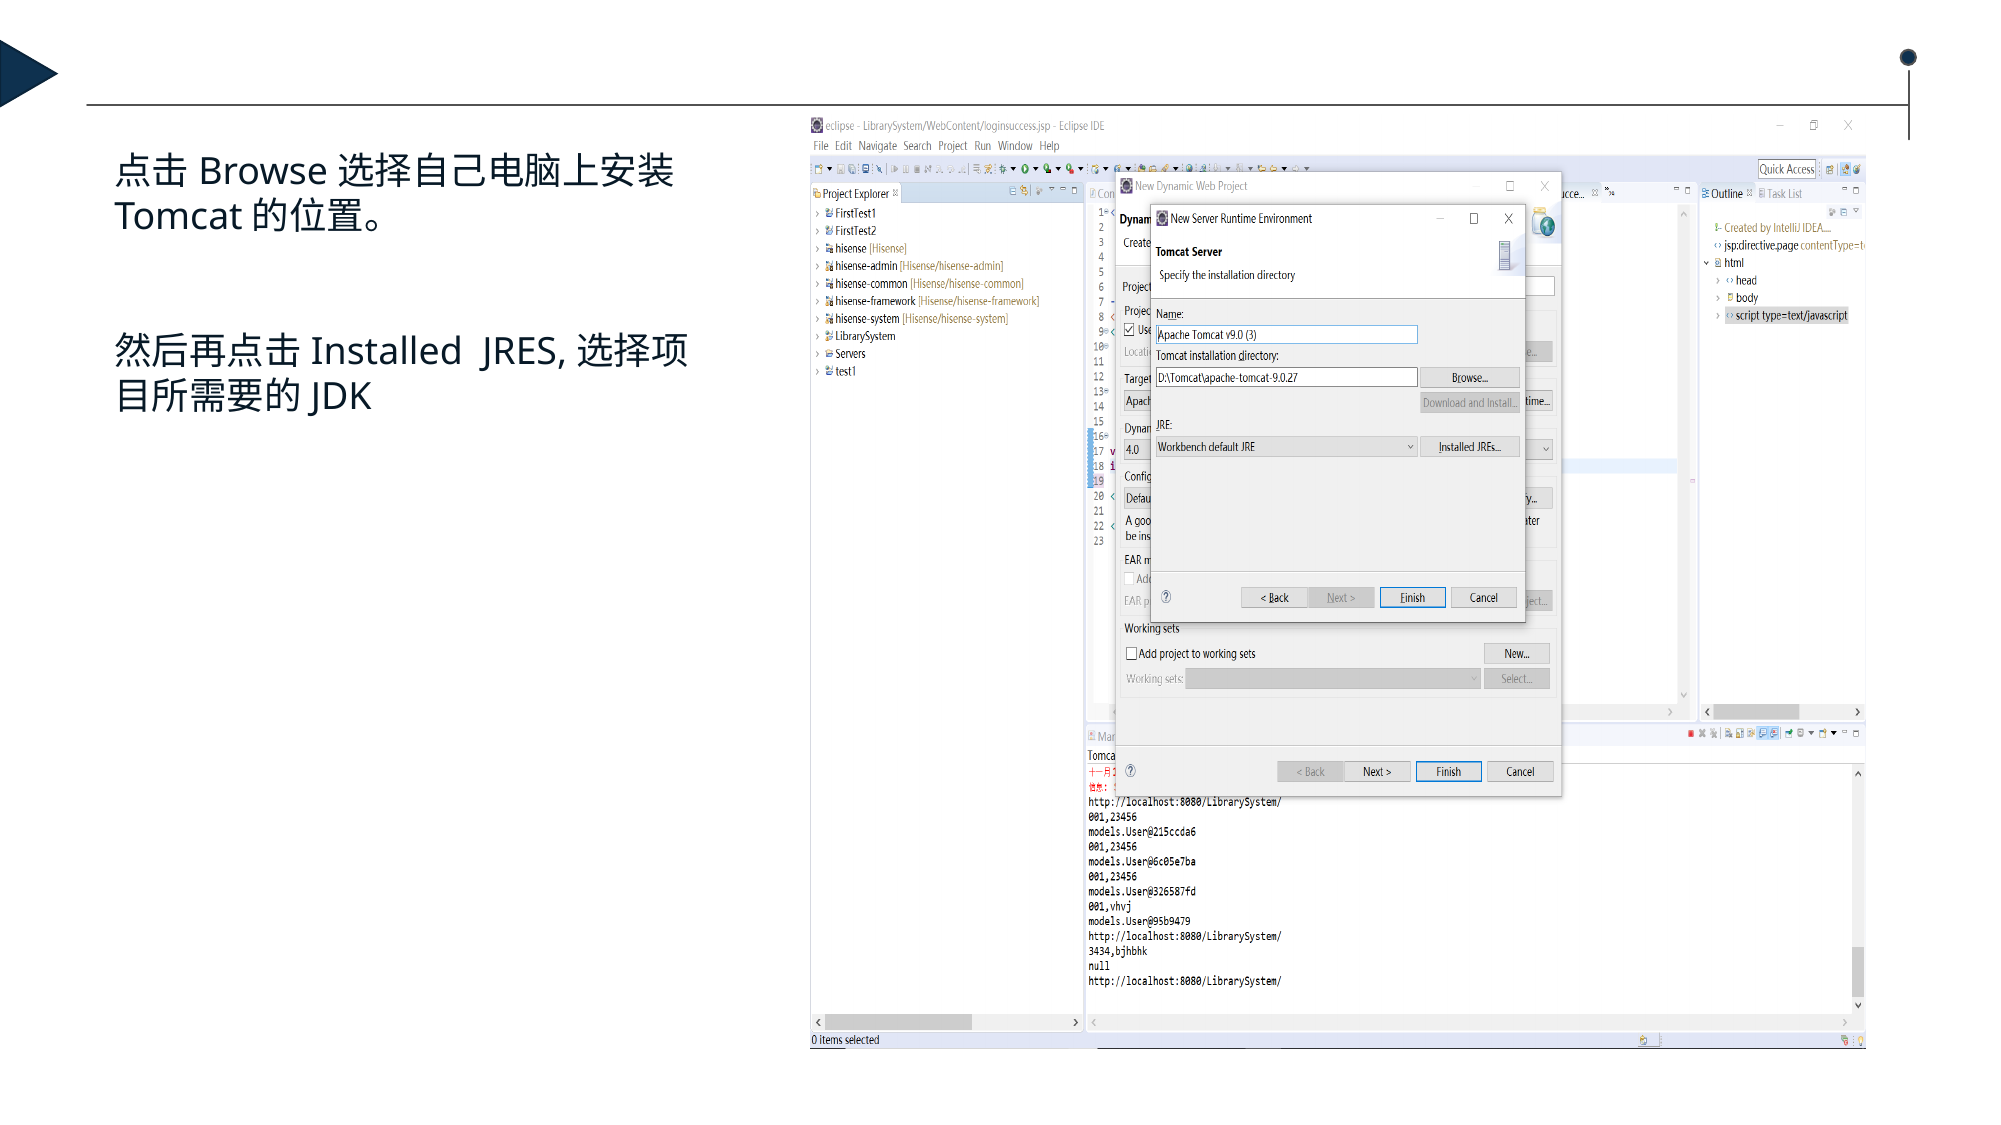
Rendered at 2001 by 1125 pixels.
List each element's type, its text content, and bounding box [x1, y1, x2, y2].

picture [810, 114, 1866, 1049]
text_box [1899, 48, 1917, 67]
text_box 点击Browse选择自己电脑上安装Tomcat的位置。 然后再点击Installed JRES,选择项目所需要的JDK [99, 139, 730, 425]
text_box [0, 39, 59, 108]
